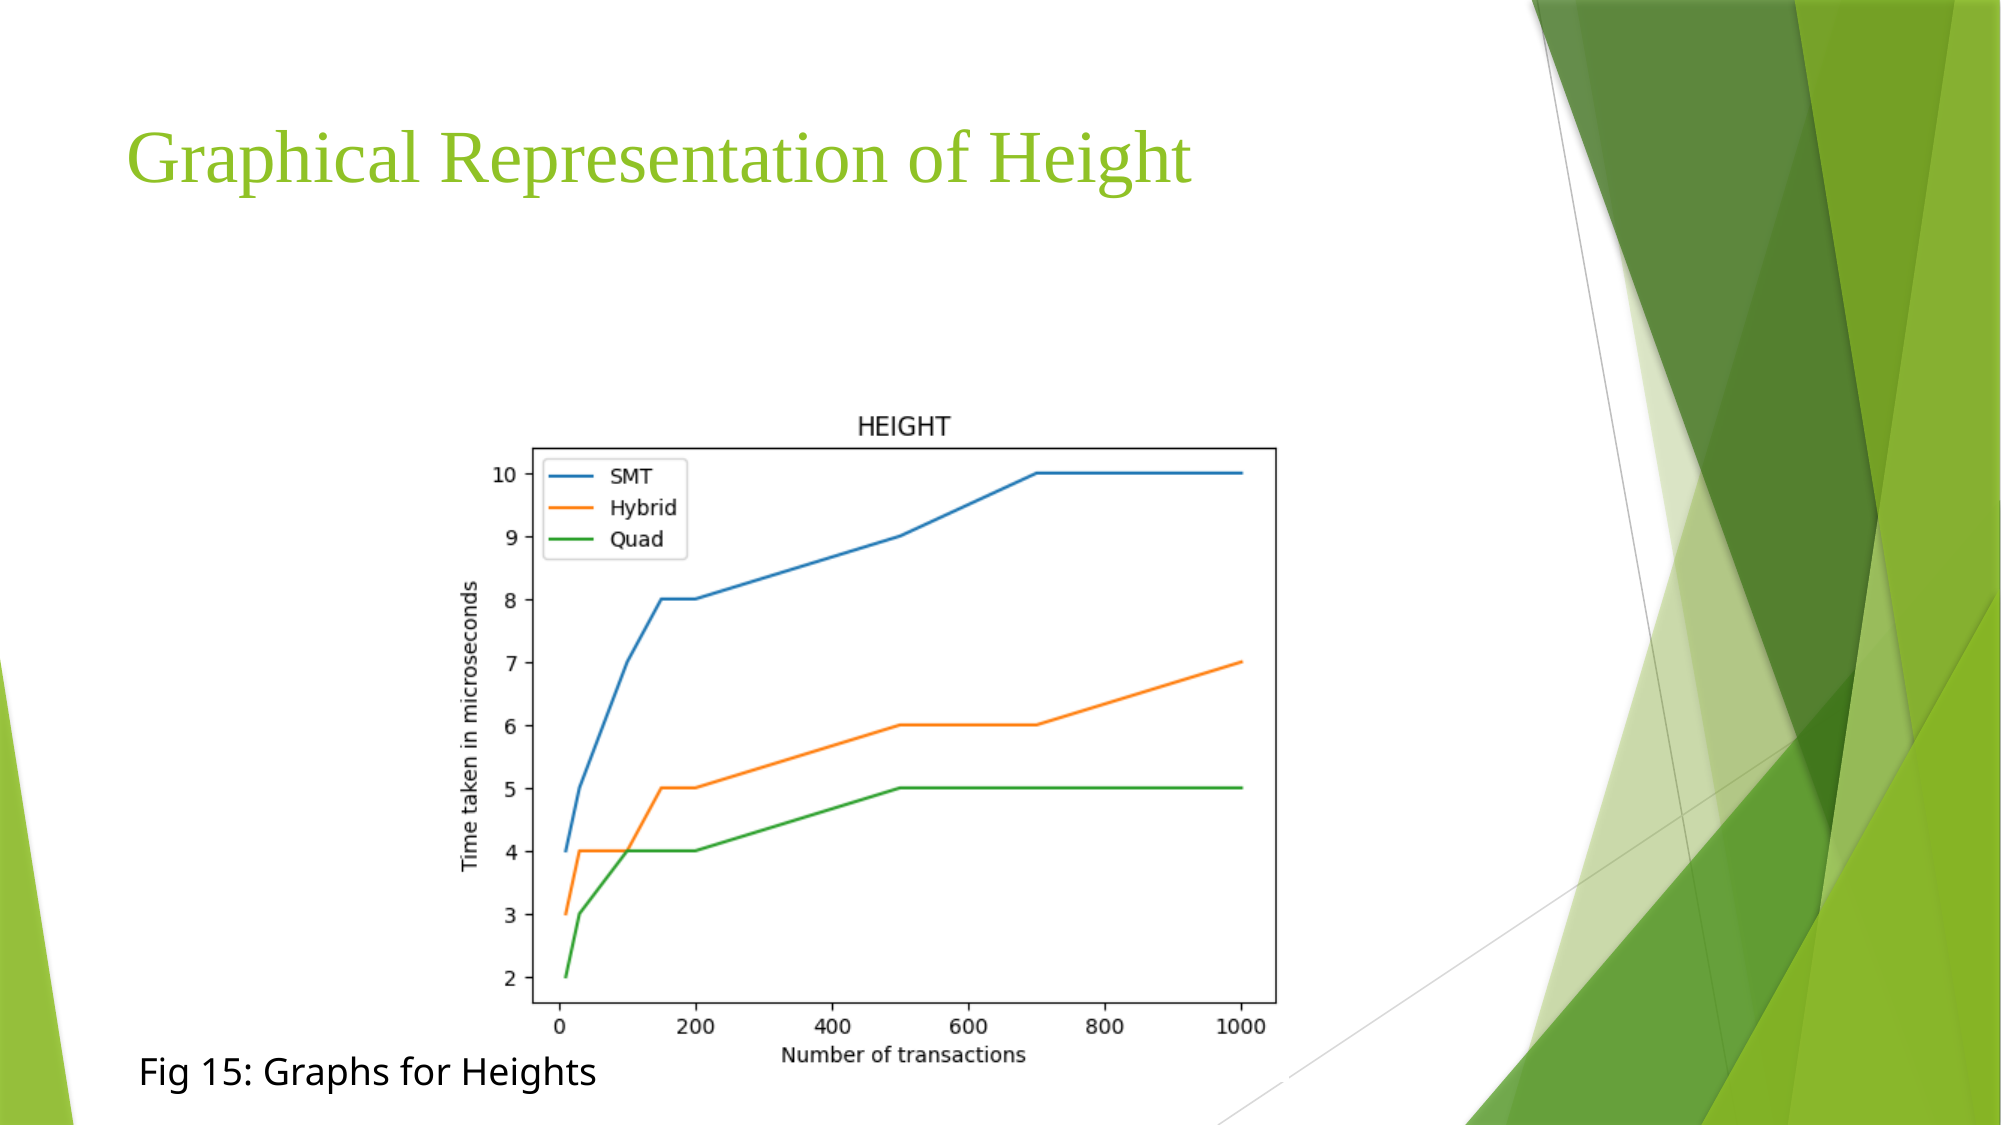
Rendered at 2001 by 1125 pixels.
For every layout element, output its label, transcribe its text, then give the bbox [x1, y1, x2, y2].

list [447, 400, 1290, 1083]
text_box Fig 15: Graphs for Heights [123, 1040, 1124, 1101]
title Graphical Representation of Height [111, 99, 1522, 317]
